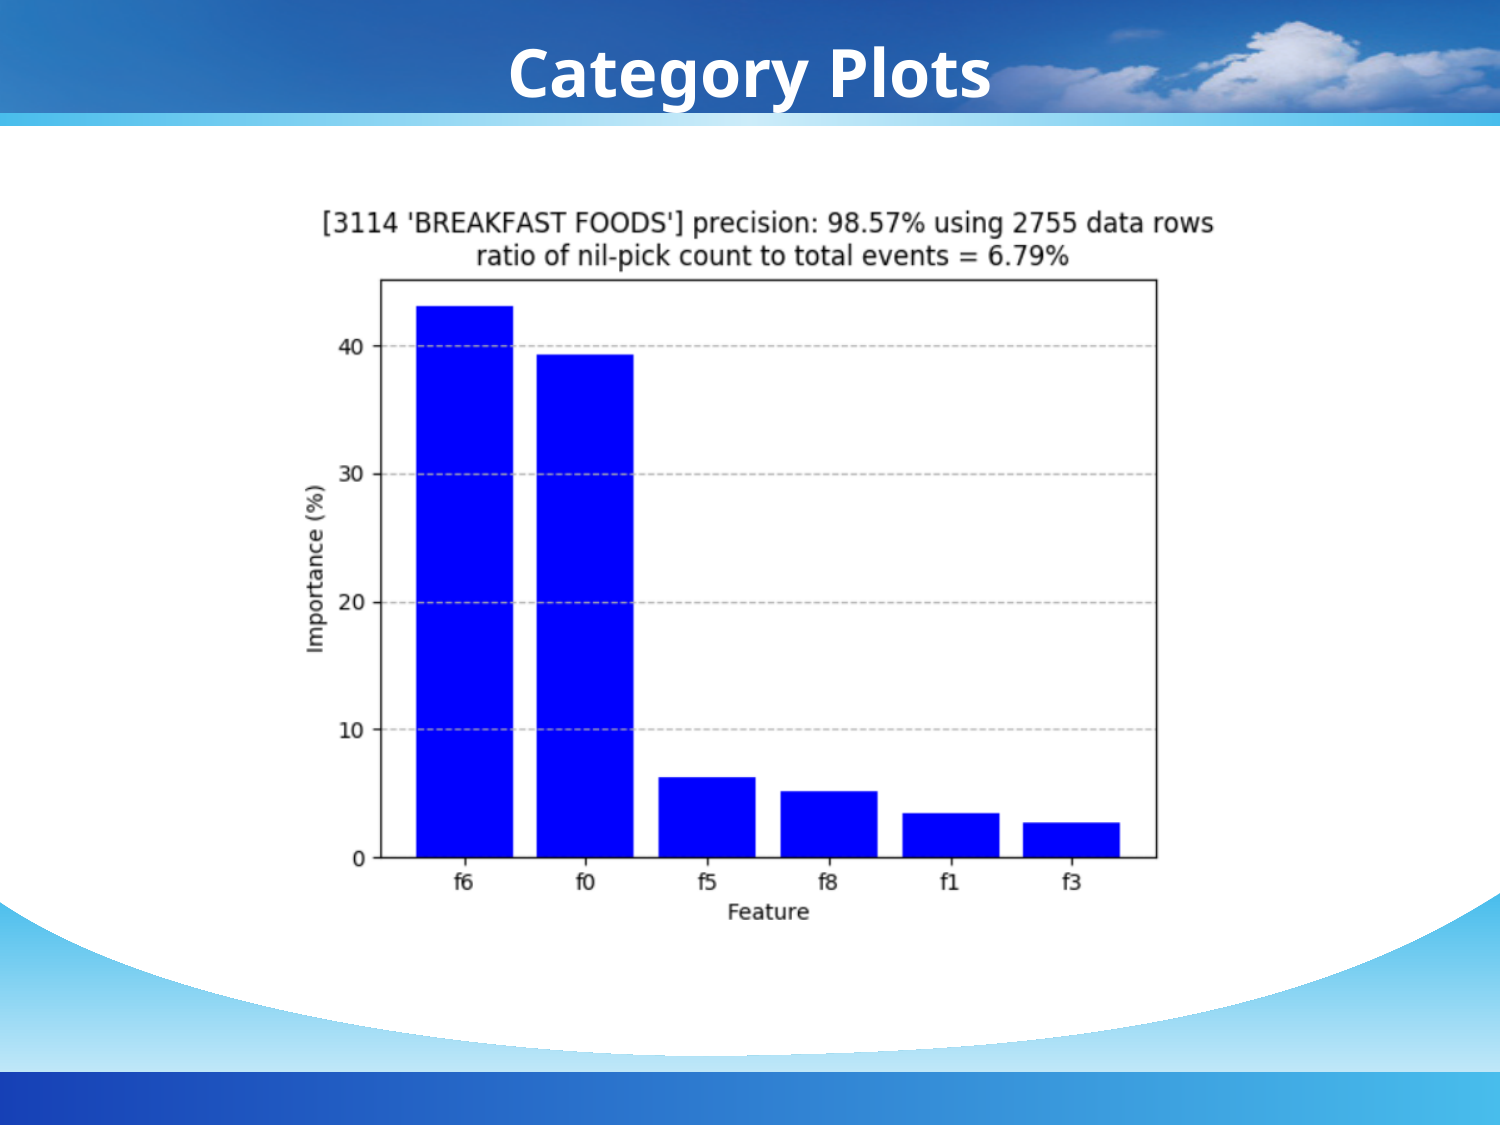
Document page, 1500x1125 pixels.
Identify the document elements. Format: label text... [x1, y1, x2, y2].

picture [264, 195, 1236, 930]
picture [0, 0, 1500, 114]
list [75, 147, 1425, 1009]
title Category Plots [75, 24, 1425, 118]
